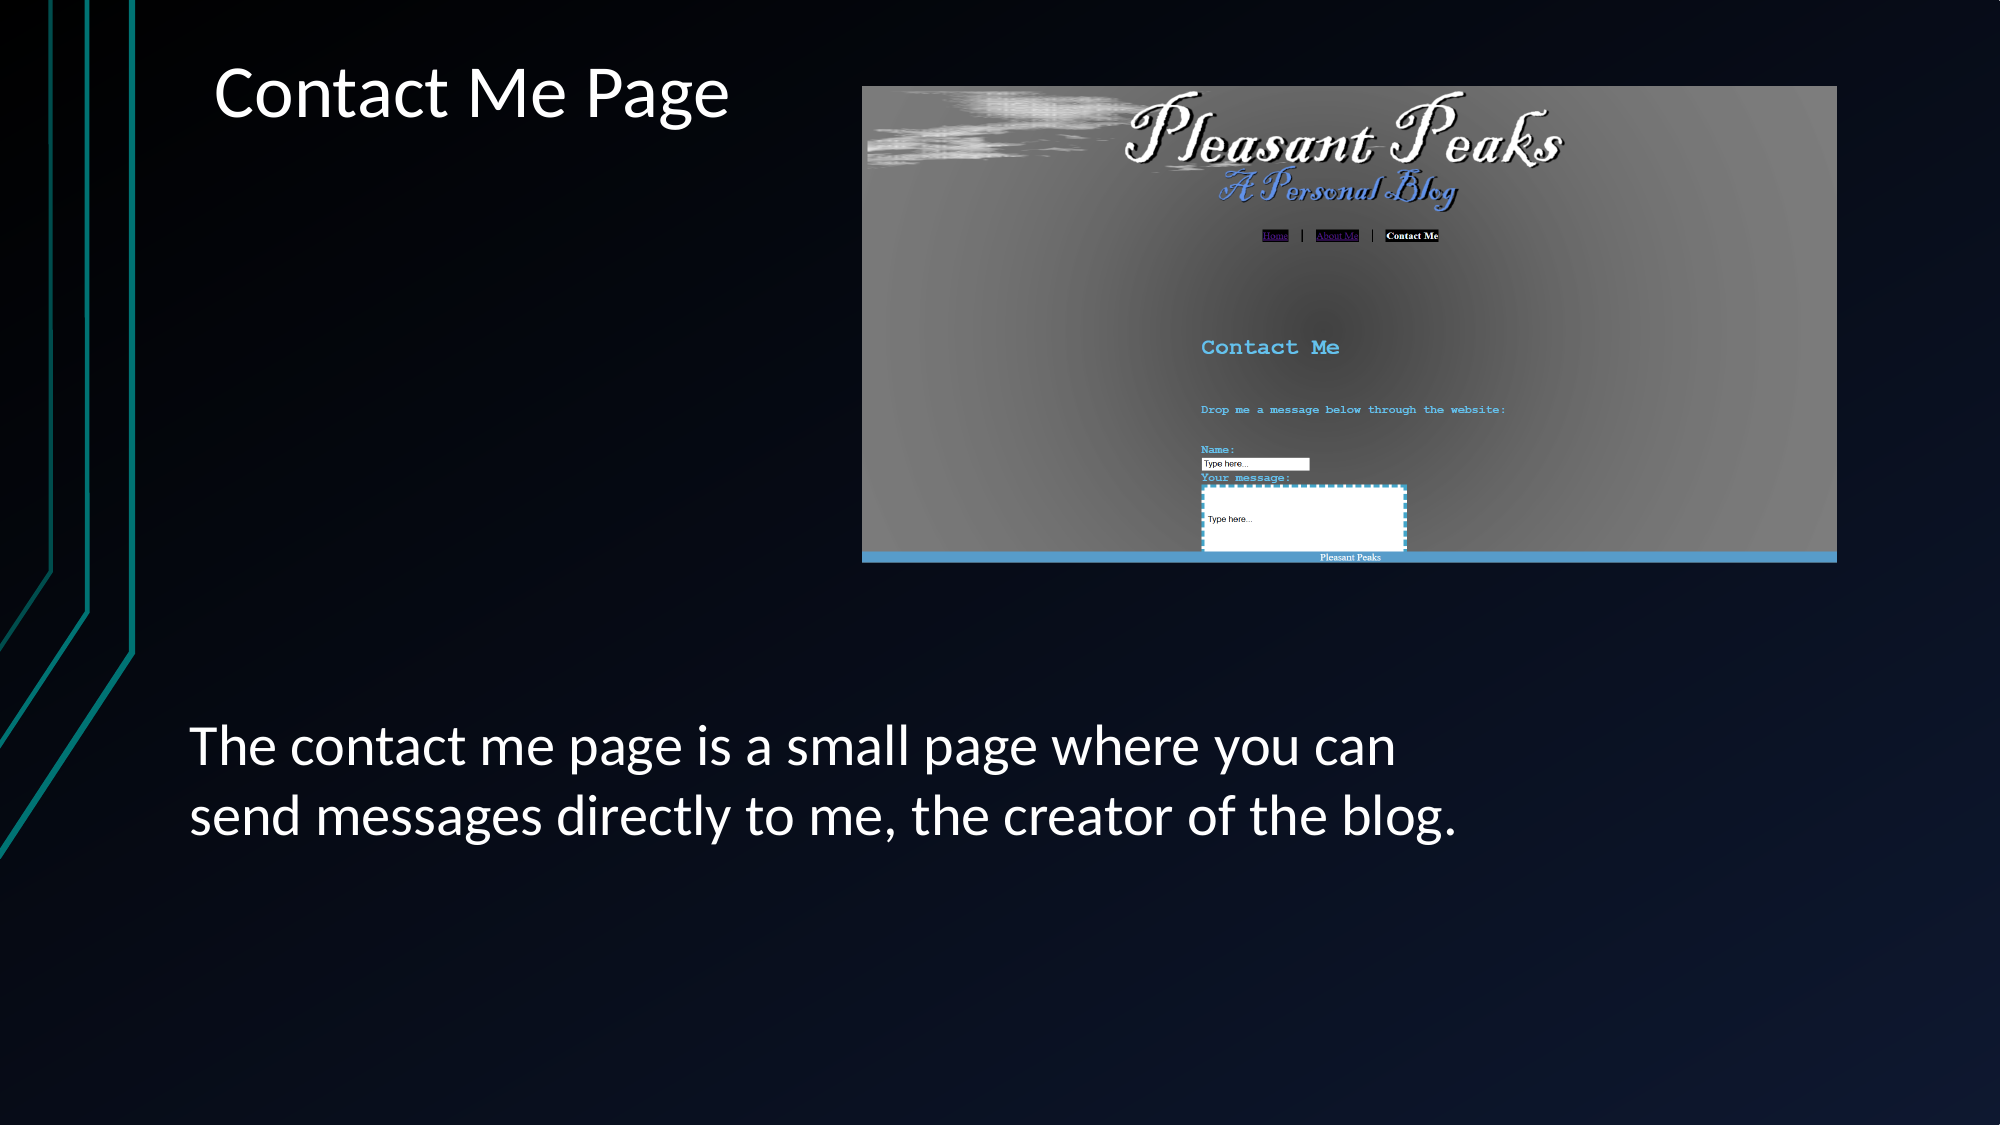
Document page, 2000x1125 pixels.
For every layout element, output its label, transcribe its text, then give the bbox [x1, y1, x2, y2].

picture [861, 86, 1837, 563]
text_box Contact Me Page [199, 45, 1900, 246]
text_box The contact me page is a small page where you can send messages directly to me, the creator of the blog. [174, 699, 1500, 855]
